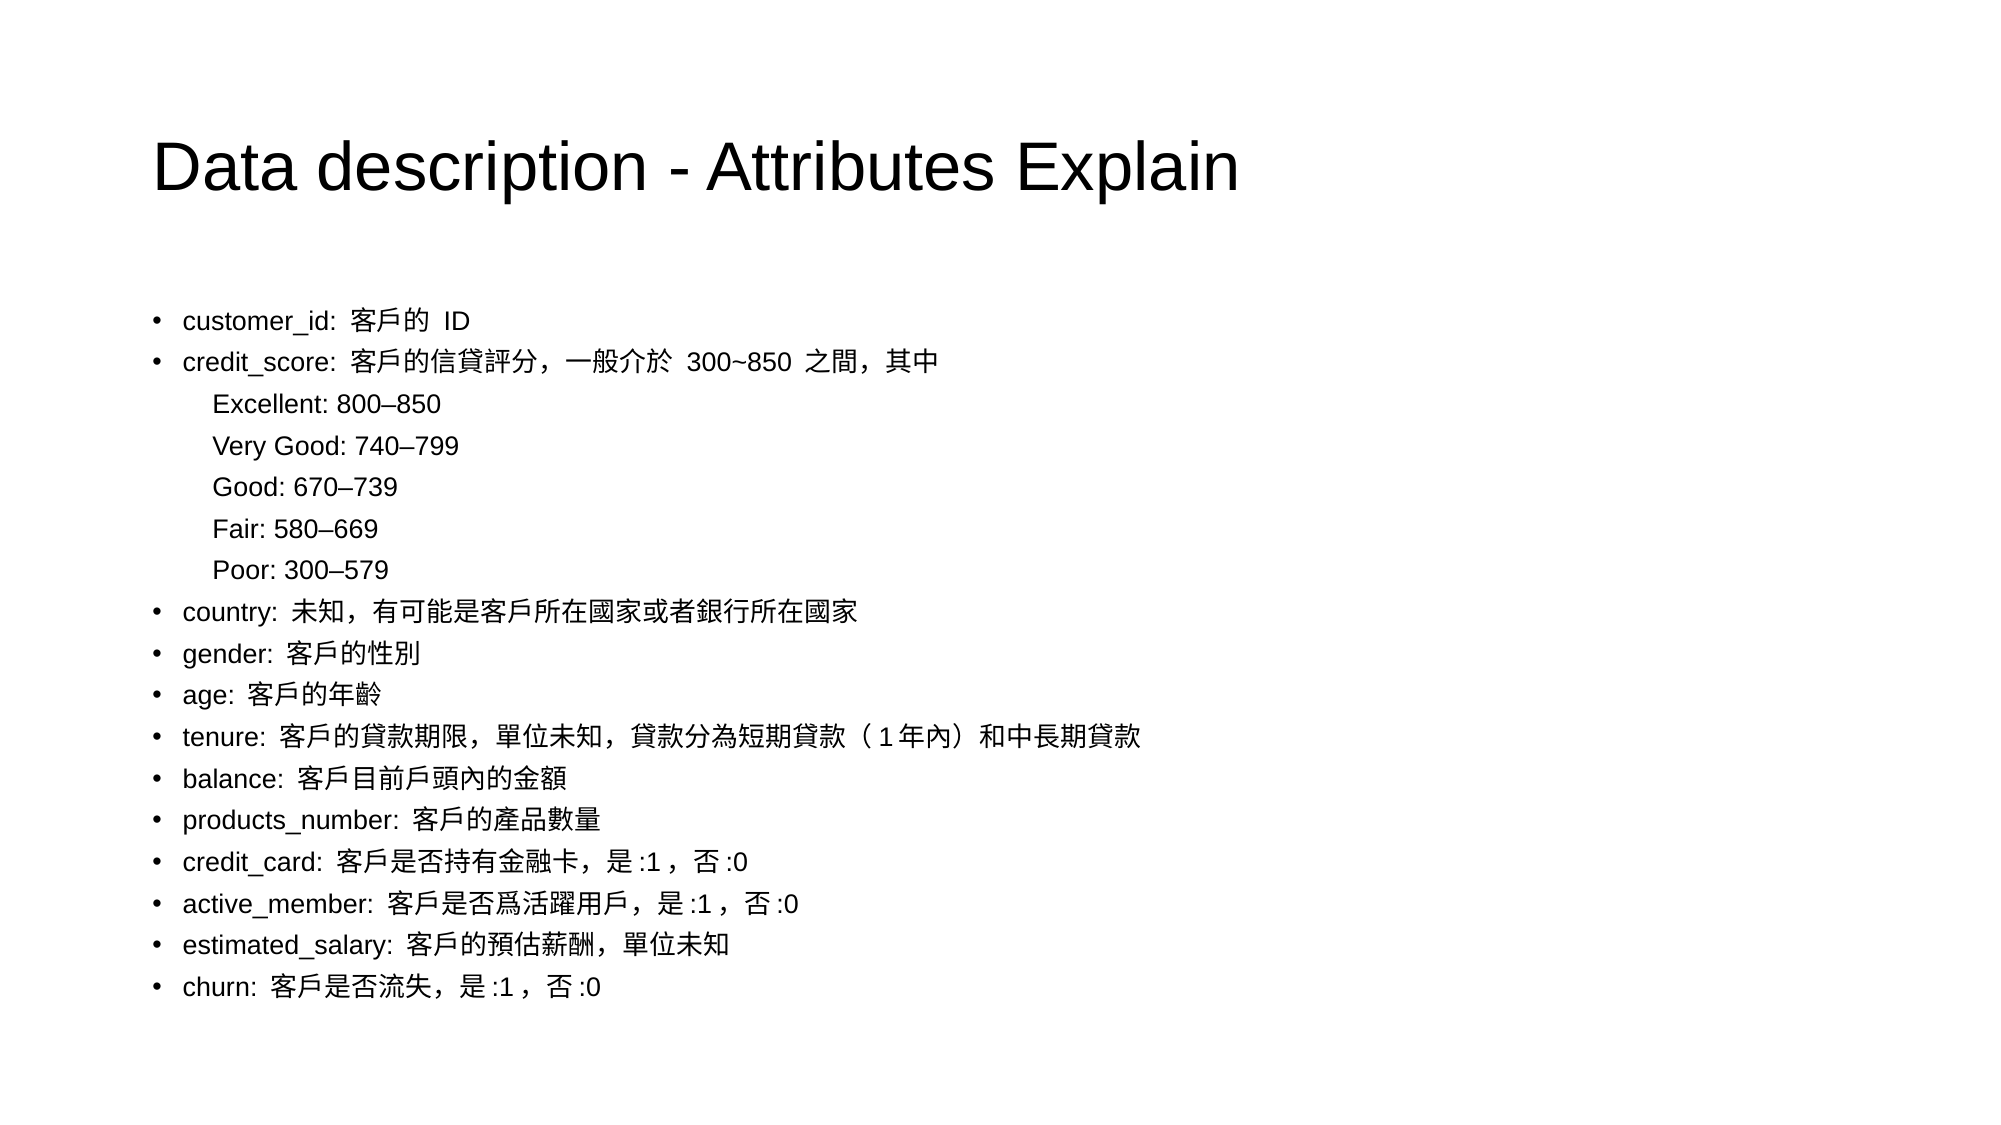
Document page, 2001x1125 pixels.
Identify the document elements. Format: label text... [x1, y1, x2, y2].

title Data description - Attributes Explain [137, 59, 1863, 278]
list customer_id: 客戶的 ID credit_score: 客戶的信貸評分，一般介於 300~850 之間，其中 Excellent: 800–850 Very Good: 740–799 Good: 670–739 Fair: 580–669 Poor: 300–579 country: 未知，有可能是客戶所在國家或者銀行所在國家 gender: 客戶的性別 age: 客戶的年齡 tenure: 客戶的貸款期限，單位未知，貸款分為短期貸款（1年內）和中長期貸款 balance: 客戶目前戶頭內的金額 products_number: 客戶的產品數量 credit_card: 客戶是否持有金融卡，是:1，否:0 active_member: 客戶是否爲活躍用戶，是:1，否:0 estimated_salary: 客戶的預估薪酬，單位未知 churn: 客戶是否流失，是:1，否:0 [137, 299, 1863, 1014]
